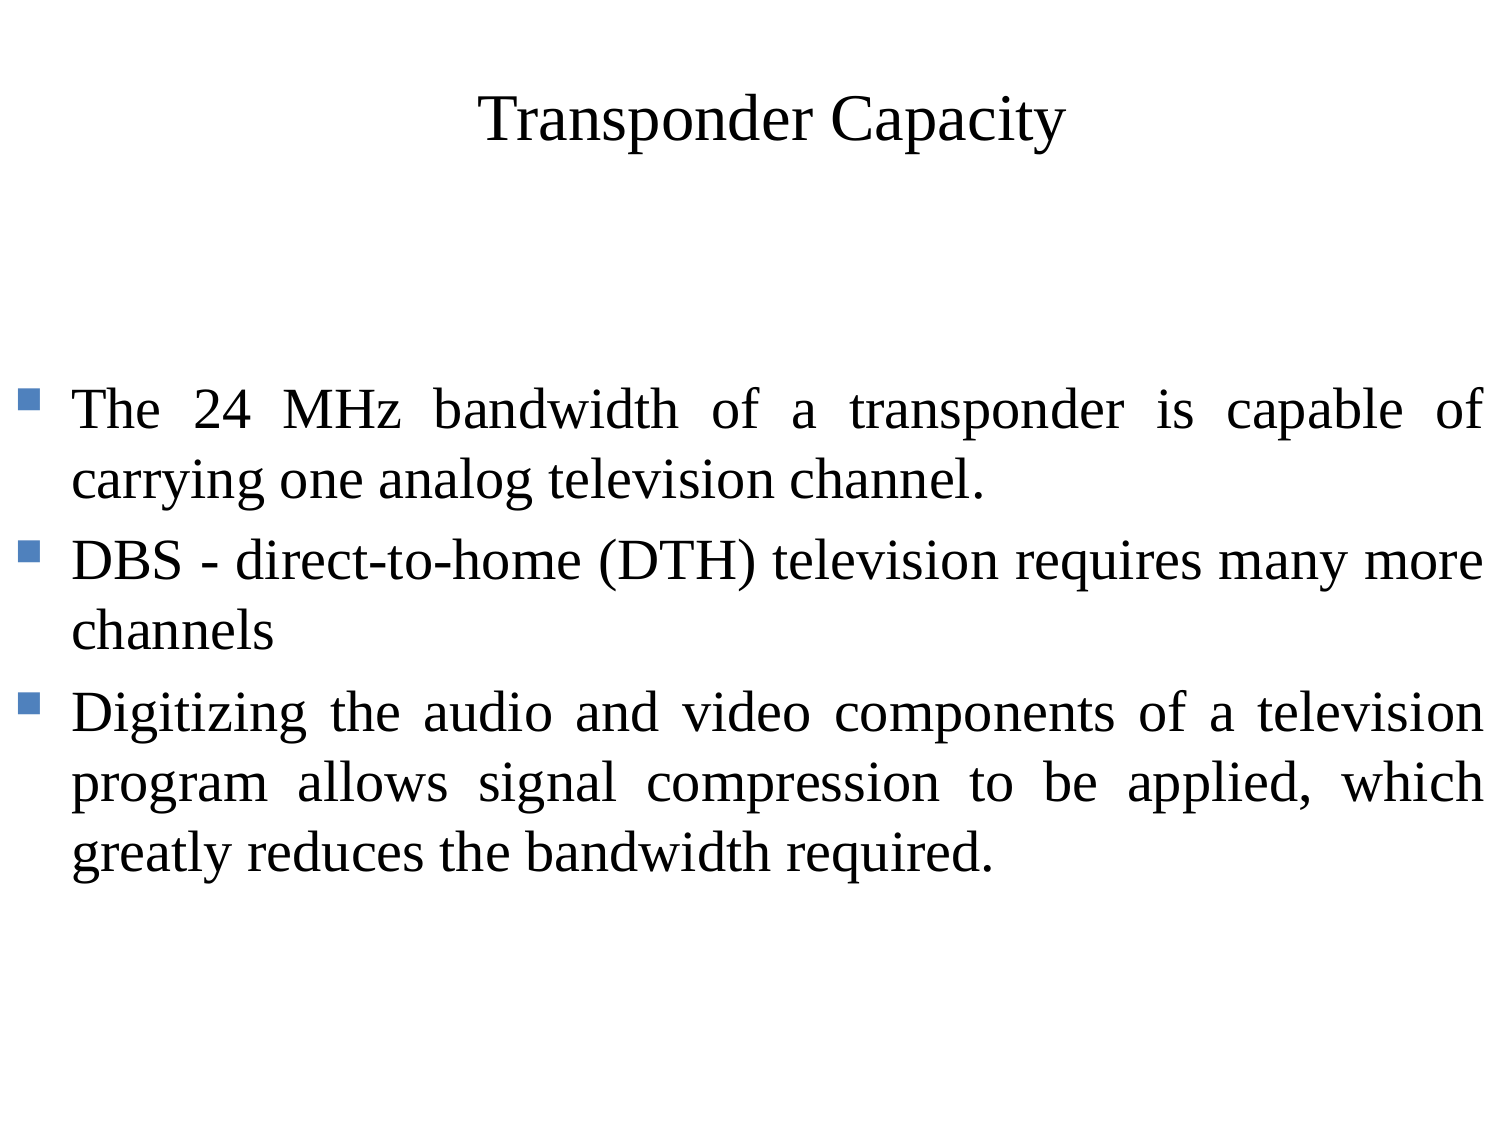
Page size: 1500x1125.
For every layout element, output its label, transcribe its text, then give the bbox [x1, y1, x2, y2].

text_box The 24 MHz bandwidth of a transponder is capable of carrying one analog television channel. DBS - direct-to-home (DTH) television requires many more channels Digitizing the audio and video components of a television program allows signal compression to be applied, which greatly reduces the bandwidth required. [0, 362, 1500, 891]
title Transponder Capacity [312, 0, 1240, 169]
